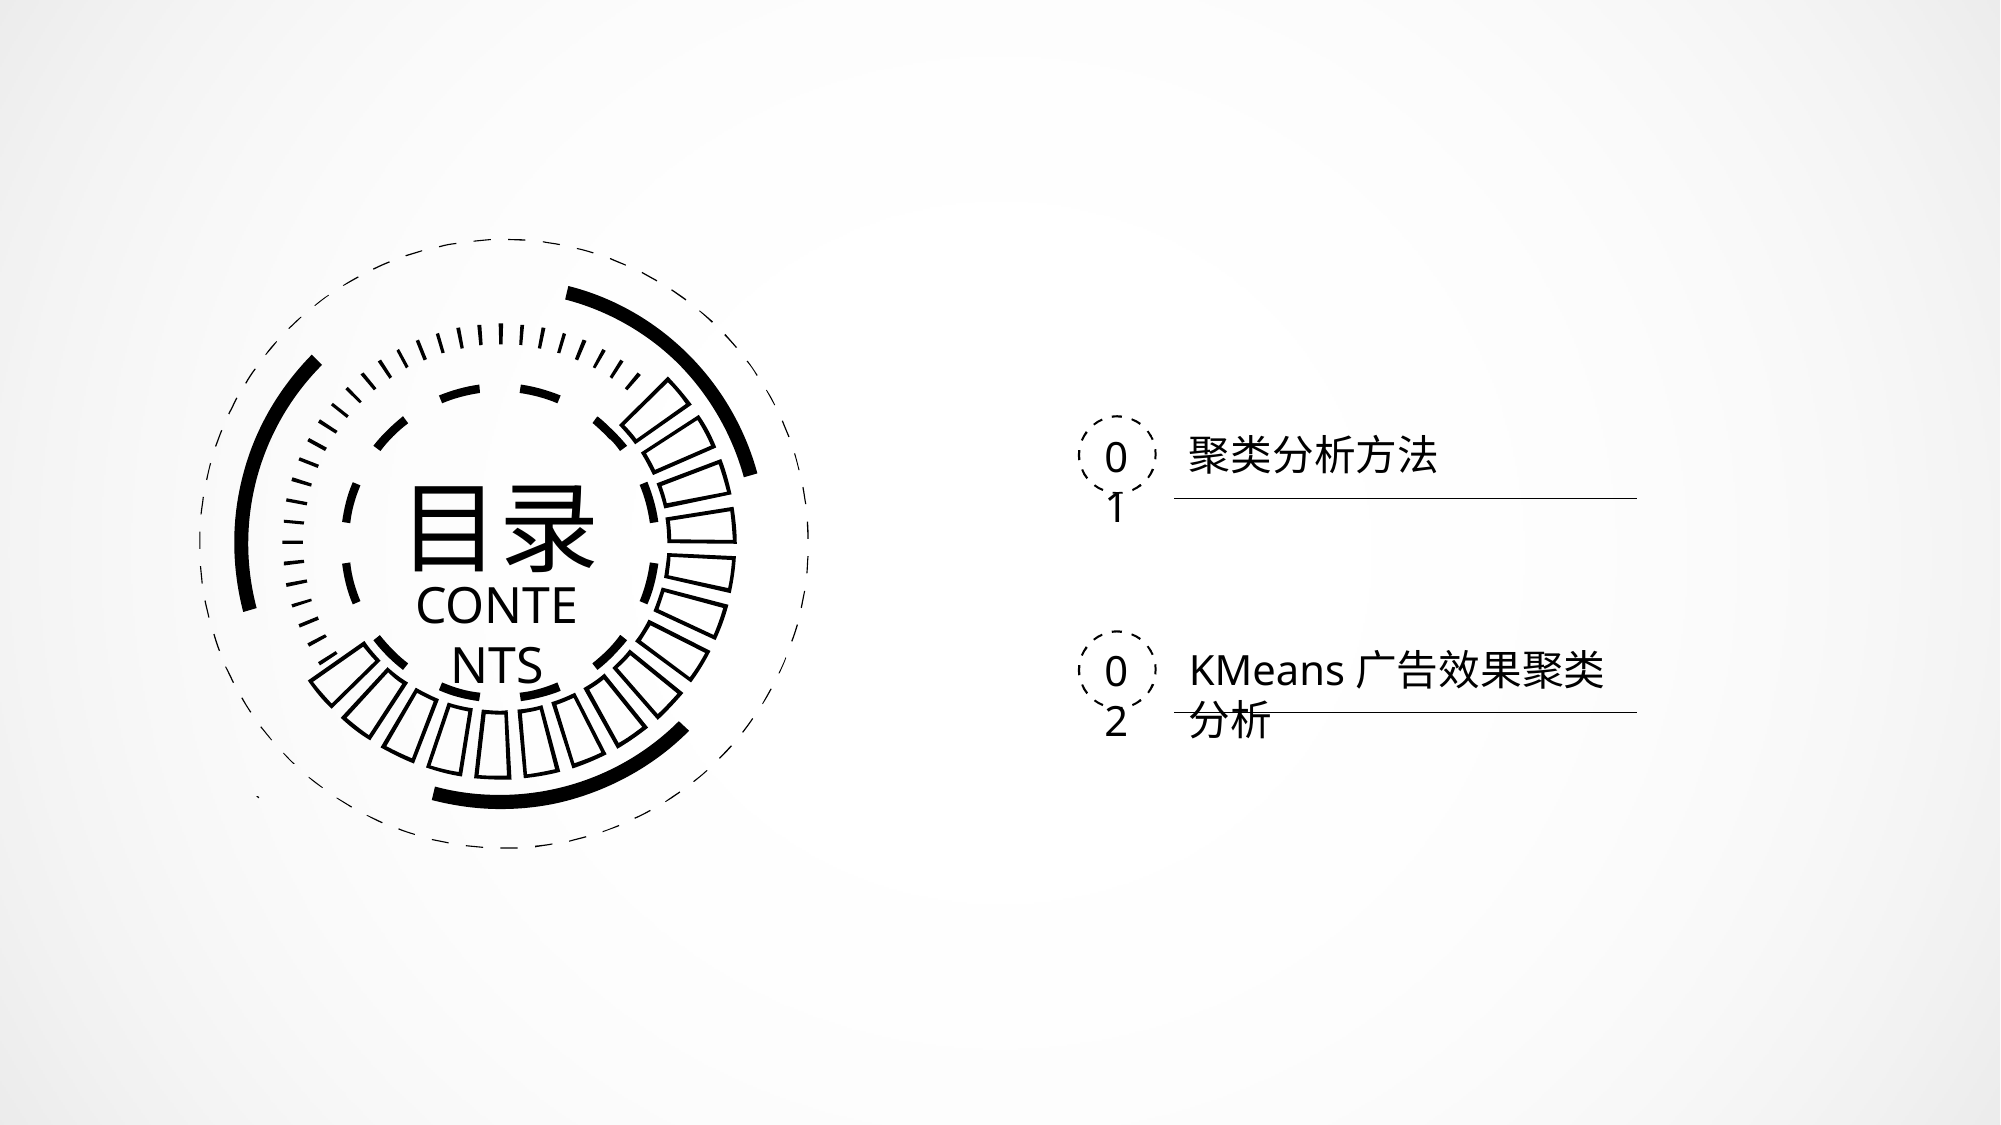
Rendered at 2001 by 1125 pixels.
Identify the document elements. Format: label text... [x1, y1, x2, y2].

text_box KMeans广告效果聚类分析 [1174, 636, 1638, 712]
text_box 02 [1080, 716, 1152, 753]
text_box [199, 238, 809, 849]
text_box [1077, 414, 1157, 495]
text_box KMeans广告效果聚类分析 [1174, 719, 1638, 752]
text_box 01 [1080, 501, 1152, 538]
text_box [1077, 630, 1157, 710]
text_box 聚类分析方法 [1174, 421, 2000, 487]
